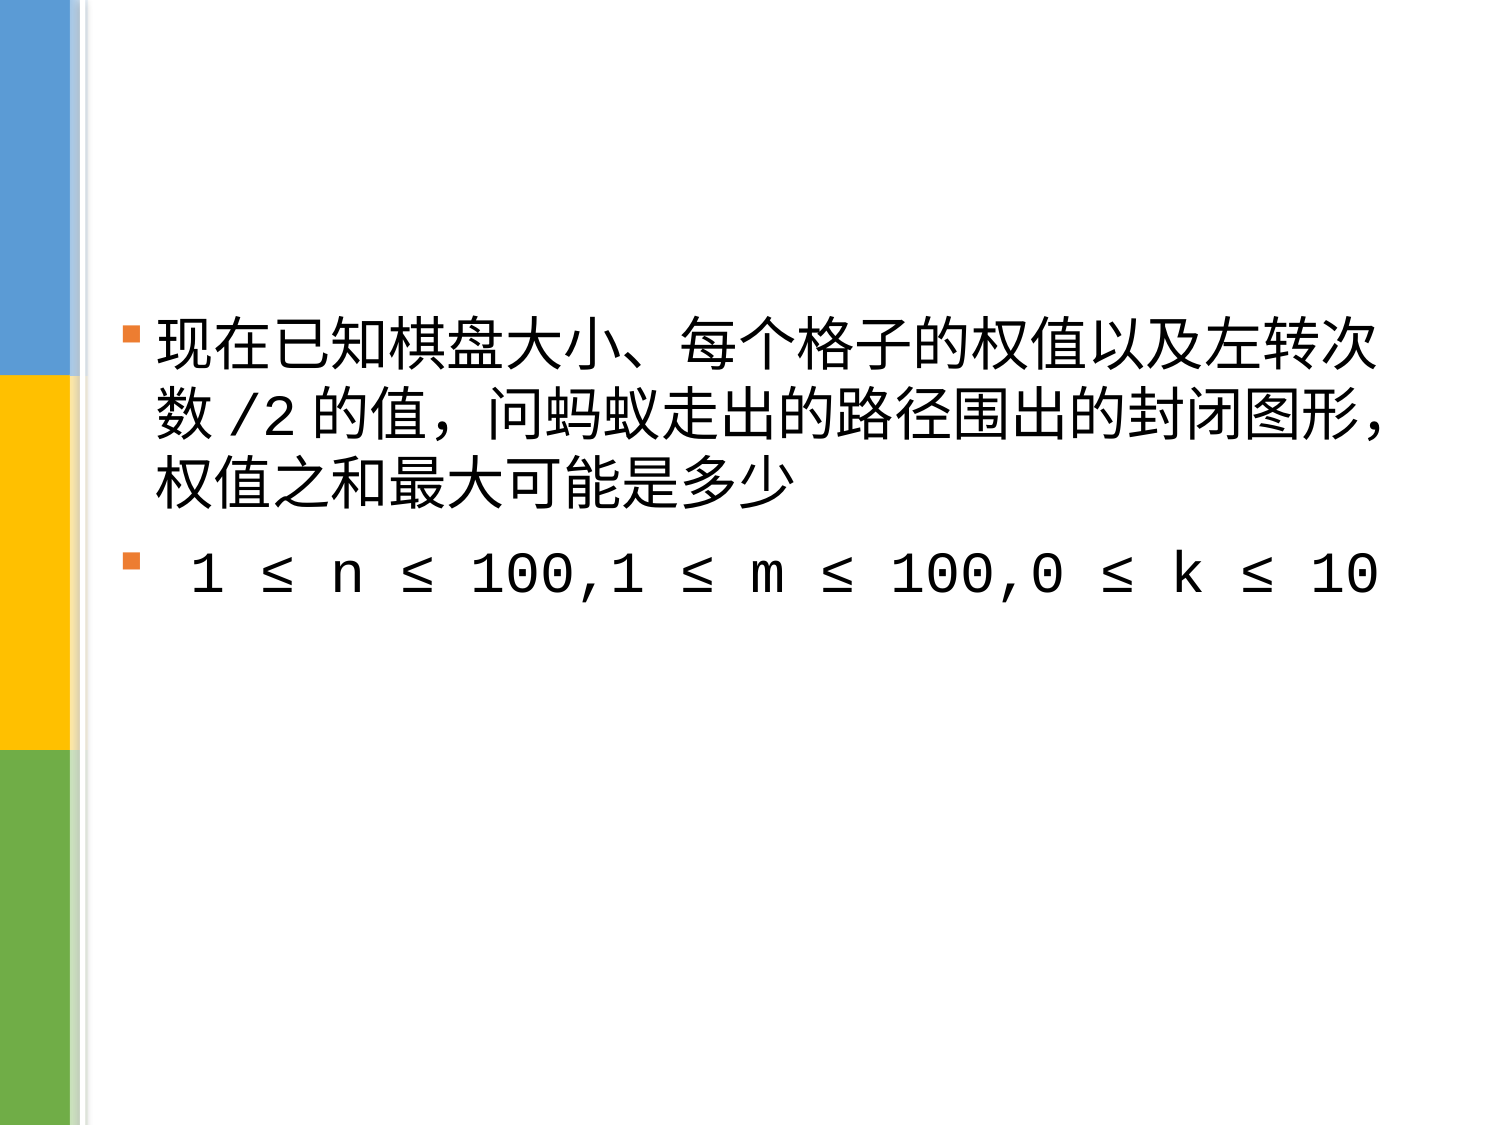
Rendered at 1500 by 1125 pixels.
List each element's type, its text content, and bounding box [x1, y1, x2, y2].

list 现在已知棋盘大小、每个格子的权值以及左转次数/2的值，问蚂蚁走出的路径围出的封闭图形，权值之和最大可能是多少 1 ≤ n ≤ 100,1 ≤ m ≤ 100,0 ≤ k ≤ 10 [103, 299, 1397, 1014]
